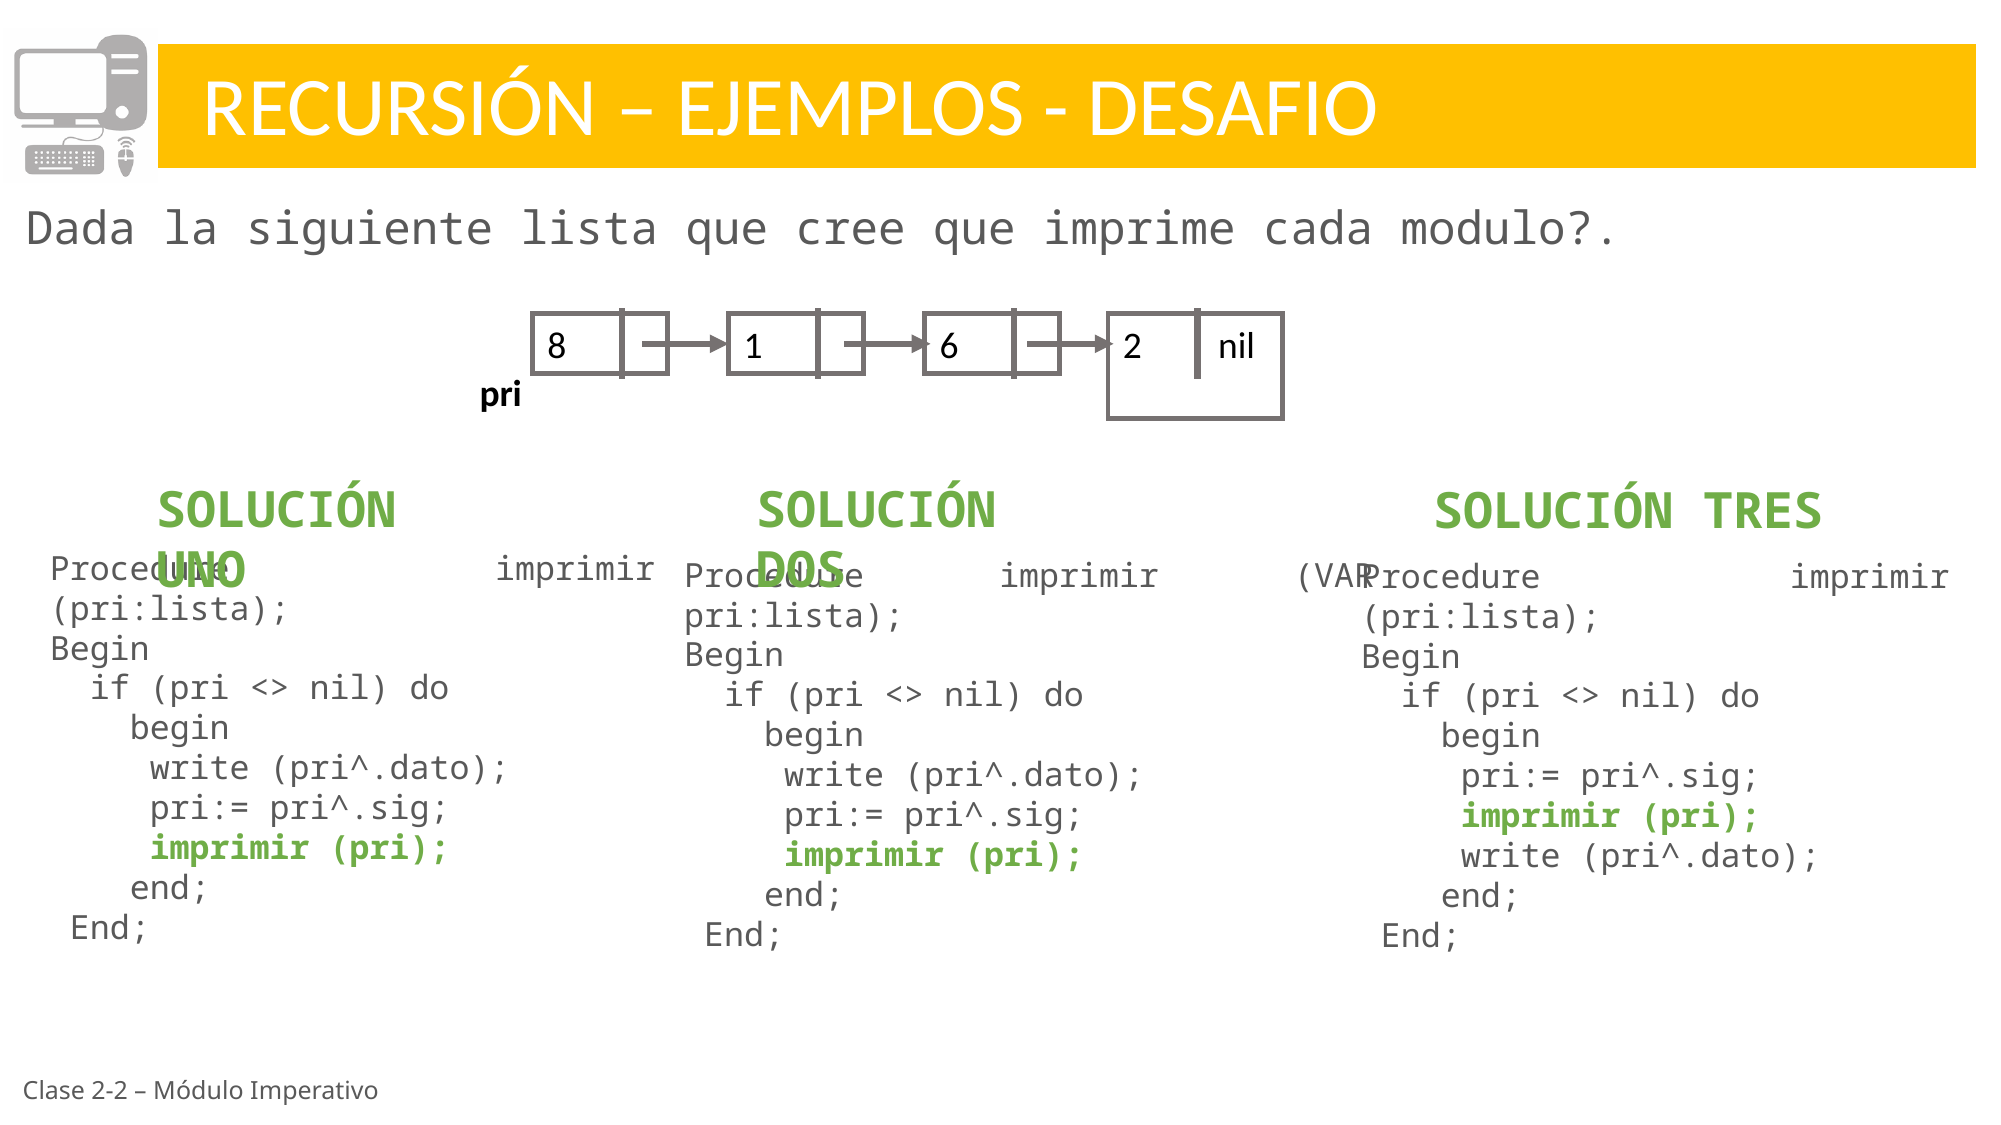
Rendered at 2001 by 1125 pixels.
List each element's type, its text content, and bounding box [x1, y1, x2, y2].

text_box Clase 2-2 – Módulo Imperativo [7, 1060, 481, 1118]
text_box SOLUCIÓN TRES [1418, 470, 1880, 546]
text_box RECURSIÓN – EJEMPLOS - DESAFIO [187, 44, 1522, 160]
text_box Procedure imprimir (pri:lista); Begin if (pri <> nil) do begin pri:= pri^.sig; imprimir (pri); write (pri^.dato); end; End; [1345, 547, 1966, 962]
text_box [464, 308, 1283, 423]
picture [3, 28, 158, 183]
text_box SOLUCIÓN UNO [140, 469, 515, 605]
text_box Procedure imprimir (pri:lista); Begin if (pri <> nil) do begin write (pri^.dato); pri:= pri^.sig; imprimir (pri); end; End; [34, 539, 671, 954]
text_box Dada la siguiente lista que cree que imprime cada modulo?. [10, 190, 1952, 261]
text_box SOLUCIÓN DOS [741, 469, 1116, 605]
text_box [163, 45, 1976, 167]
text_box Procedure imprimir (VAR pri:lista); Begin if (pri <> nil) do begin write (pri^.dato); pri:= pri^.sig; imprimir (pri); end; End; [669, 546, 1390, 961]
